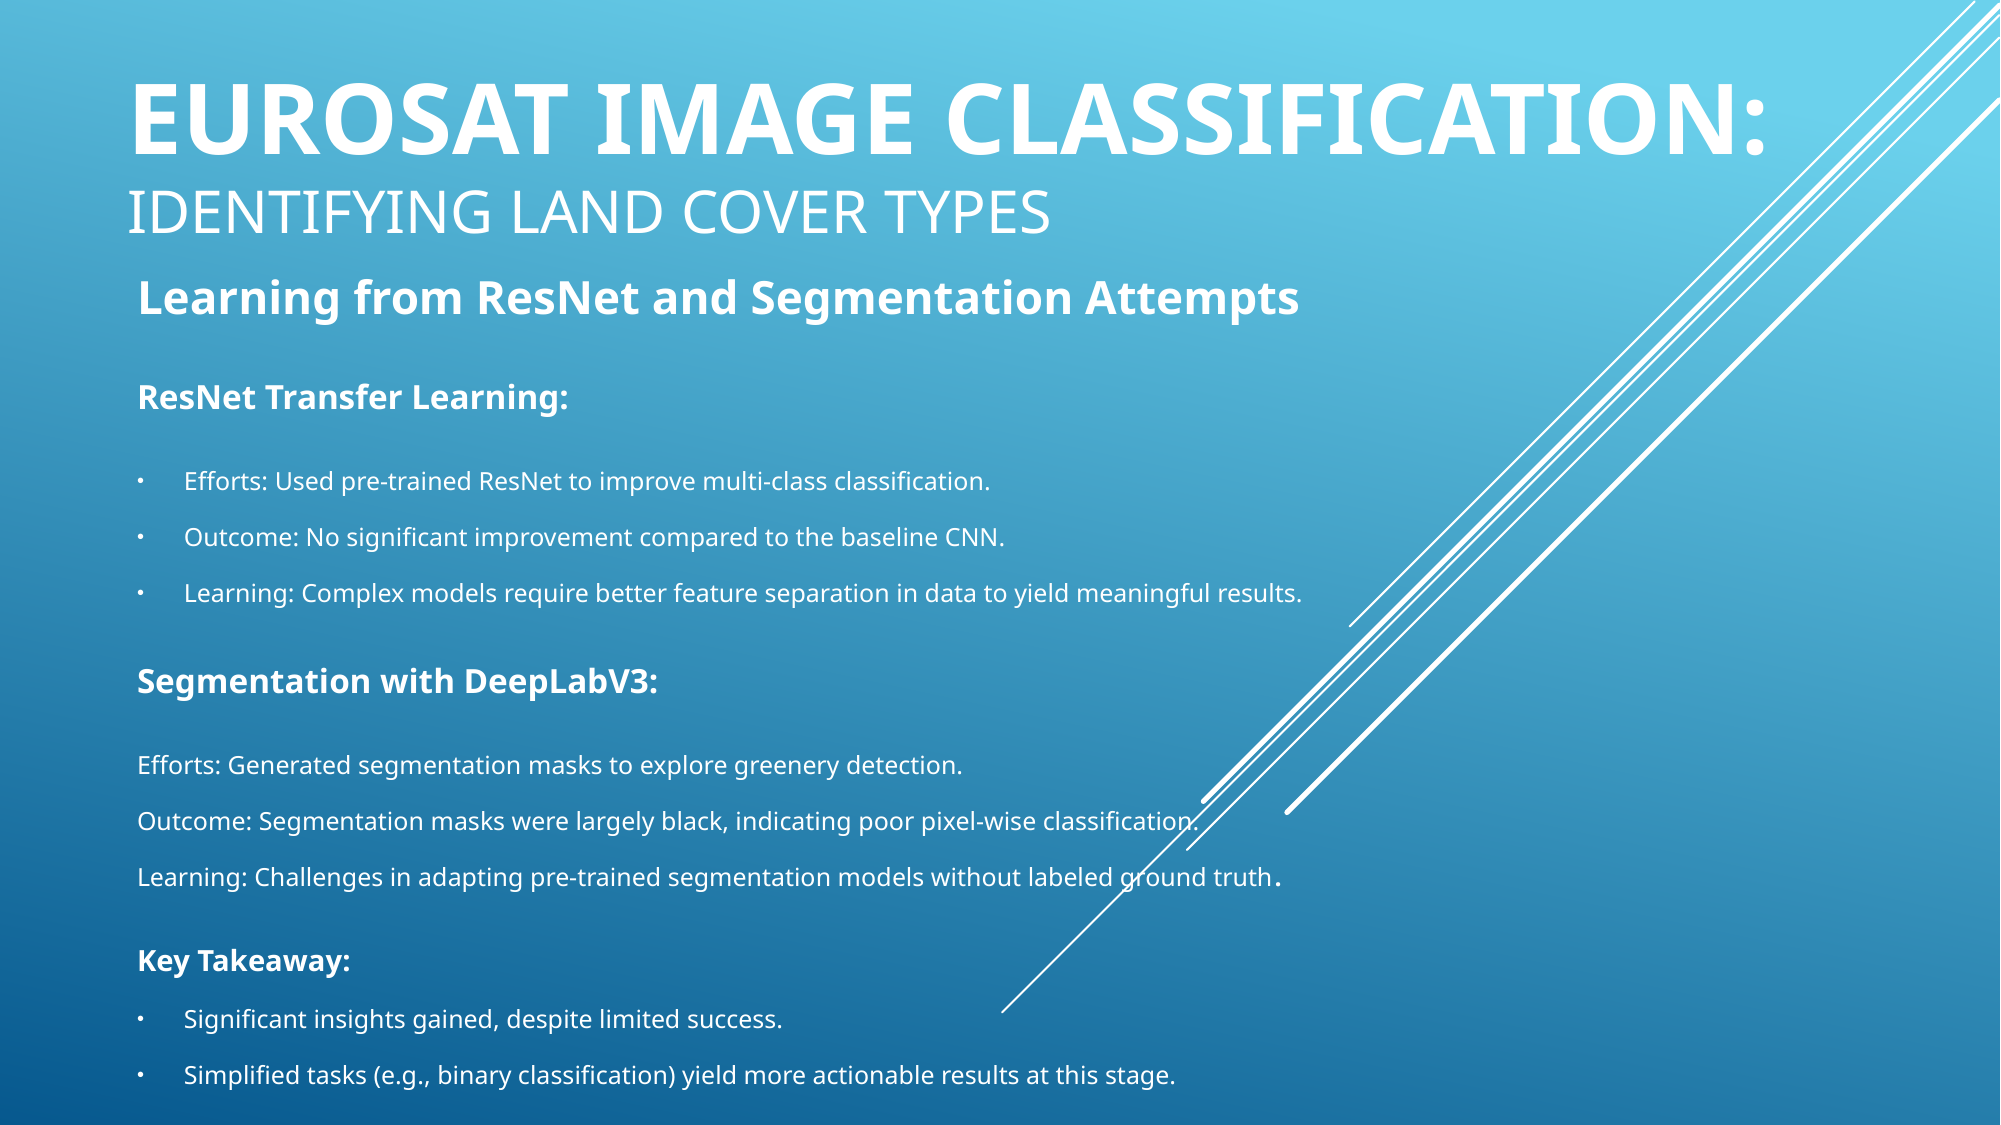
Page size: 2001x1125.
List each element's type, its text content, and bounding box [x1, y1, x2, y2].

subtitle Learning from ResNet and Segmentation Attempts ResNet Transfer Learning: Efforts: Used pre-trained ResNet to improve multi-class classification. Outcome: No significant improvement compared to the baseline CNN. Learning: Complex models require better feature separation in data to yield meaningful results. Segmentation with DeepLabV3: Efforts: Generated segmentation masks to explore greenery detection. Outcome: Segmentation masks were largely black, indicating poor pixel-wise classification. Learning: Challenges in adapting pre-trained segmentation models without labeled ground truth. Key Takeaway: Significant insights gained, despite limited success. Simplified tasks (e.g., binary classification) yield more actionable results at this stage. [122, 252, 1788, 1125]
title EuroSAT Image Classification: Identifying Land Cover Types [112, 48, 1896, 253]
